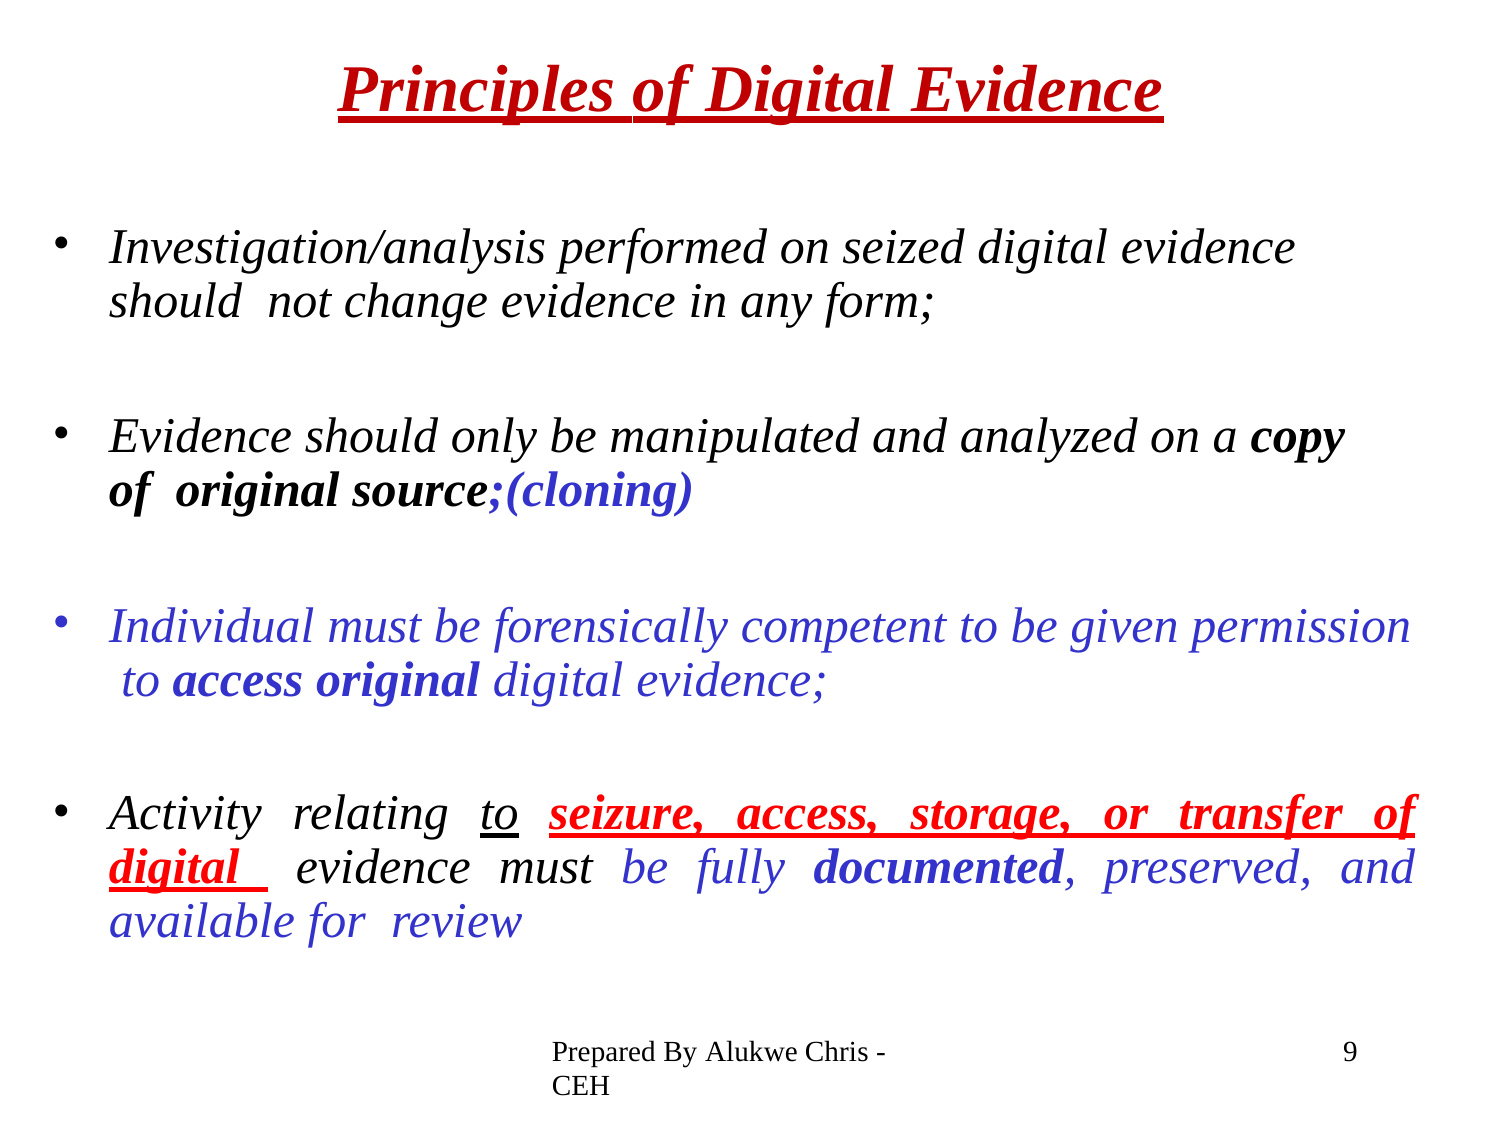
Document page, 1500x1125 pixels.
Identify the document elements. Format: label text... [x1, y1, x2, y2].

slide_number 10 [1336, 1032, 1379, 1125]
footer Prepared By Alukwe Chris - CEH [549, 1032, 951, 1125]
title Principles of Digital Evidence [335, 43, 1165, 210]
text_box Investigation/analysis performed on seized digital evidence should not change evidence in any form; Evidence should only be manipulated and analyzed on a copy of original source;(cloning) Individual must be forensically competent to be given permission to access original digital evidence; Activity relating to seizure, access, storage, or transfer of digital evidence must be fully documented, preserved, and available for review [50, 210, 1443, 949]
